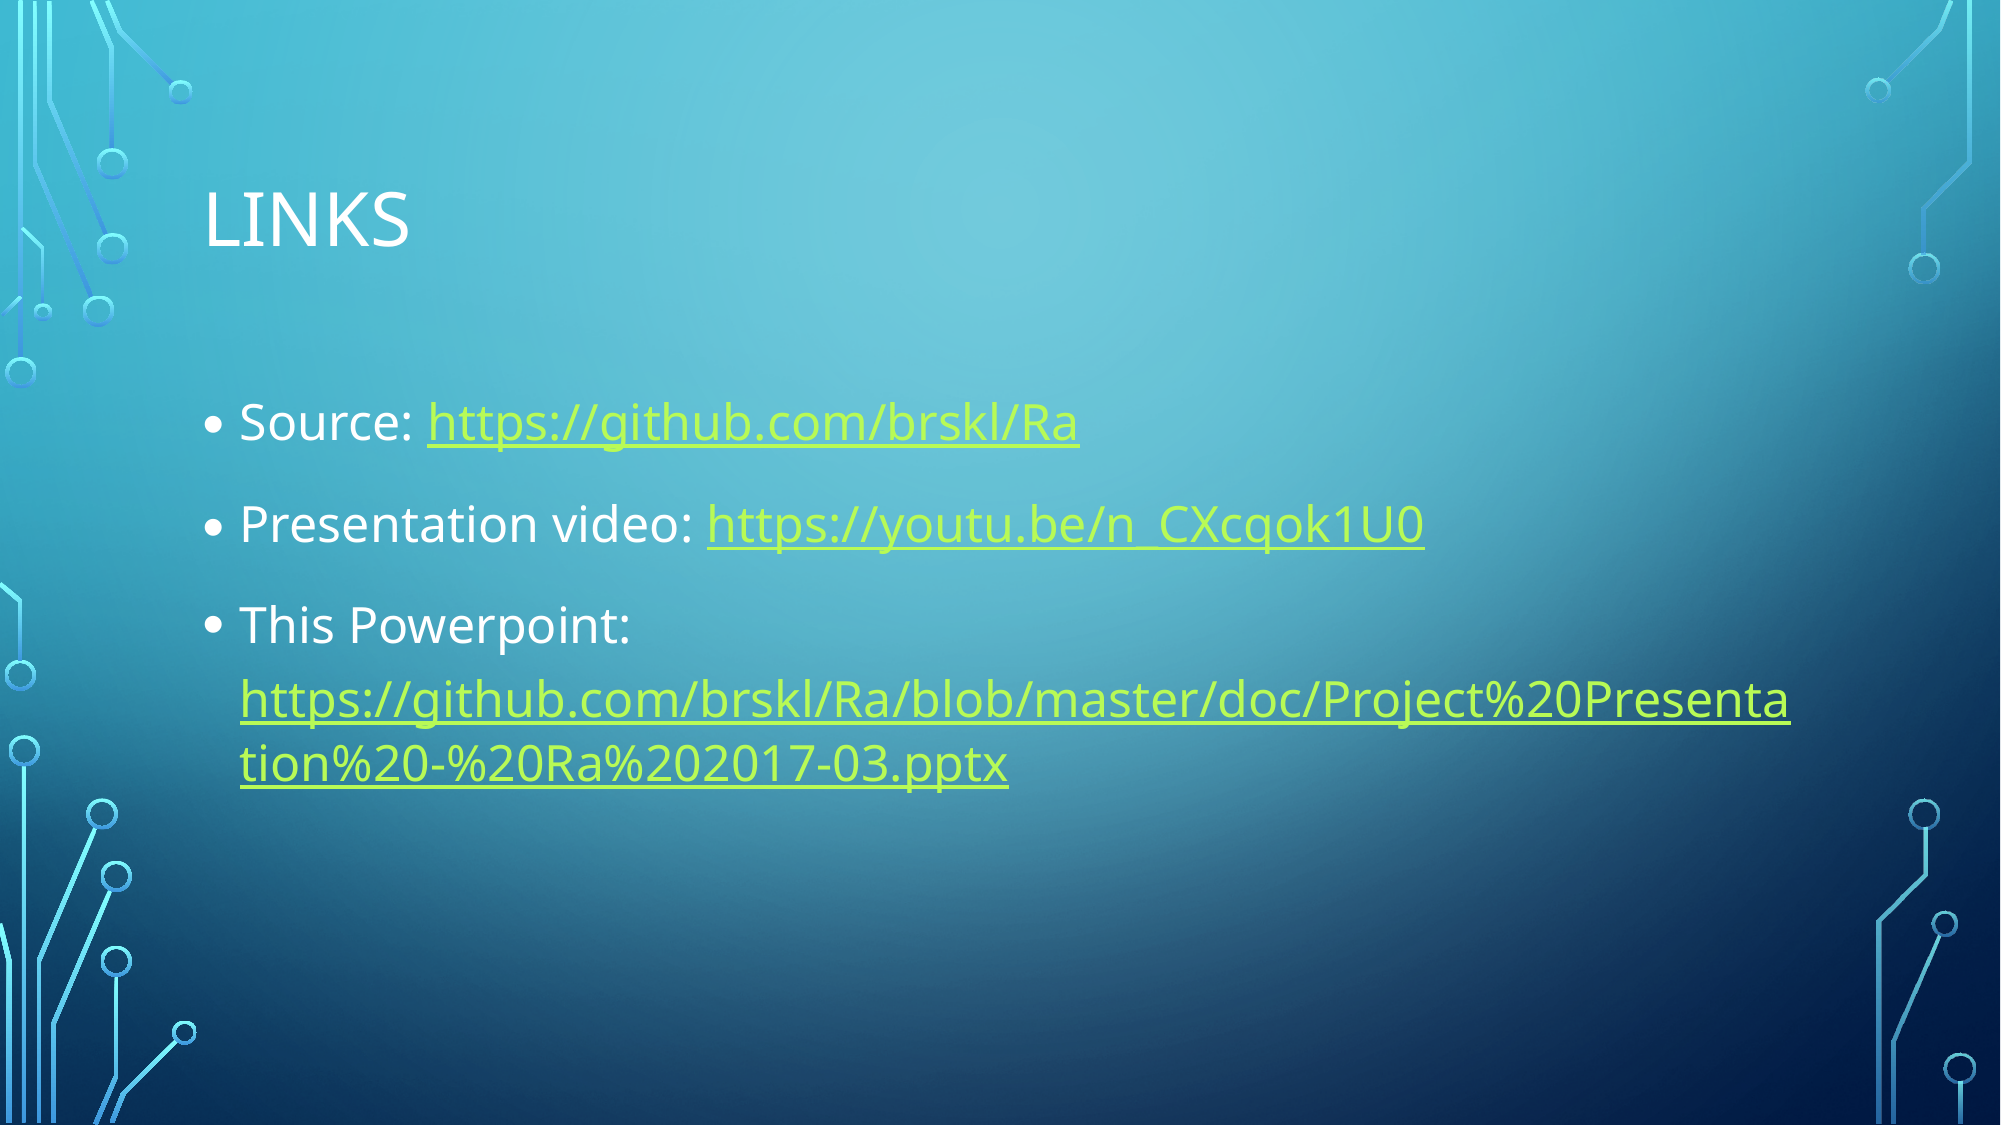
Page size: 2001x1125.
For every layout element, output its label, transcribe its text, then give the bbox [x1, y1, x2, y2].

title Links [187, 101, 1813, 344]
list Source: https://github.com/brskl/Ra Presentation video: https://youtu.be/n_CXcqok1U0 This Powerpoint: https://github.com/brskl/Ra/blob/master/doc/Project%20Presentation%20-%20Ra%202017-03.pptx [187, 369, 1813, 950]
